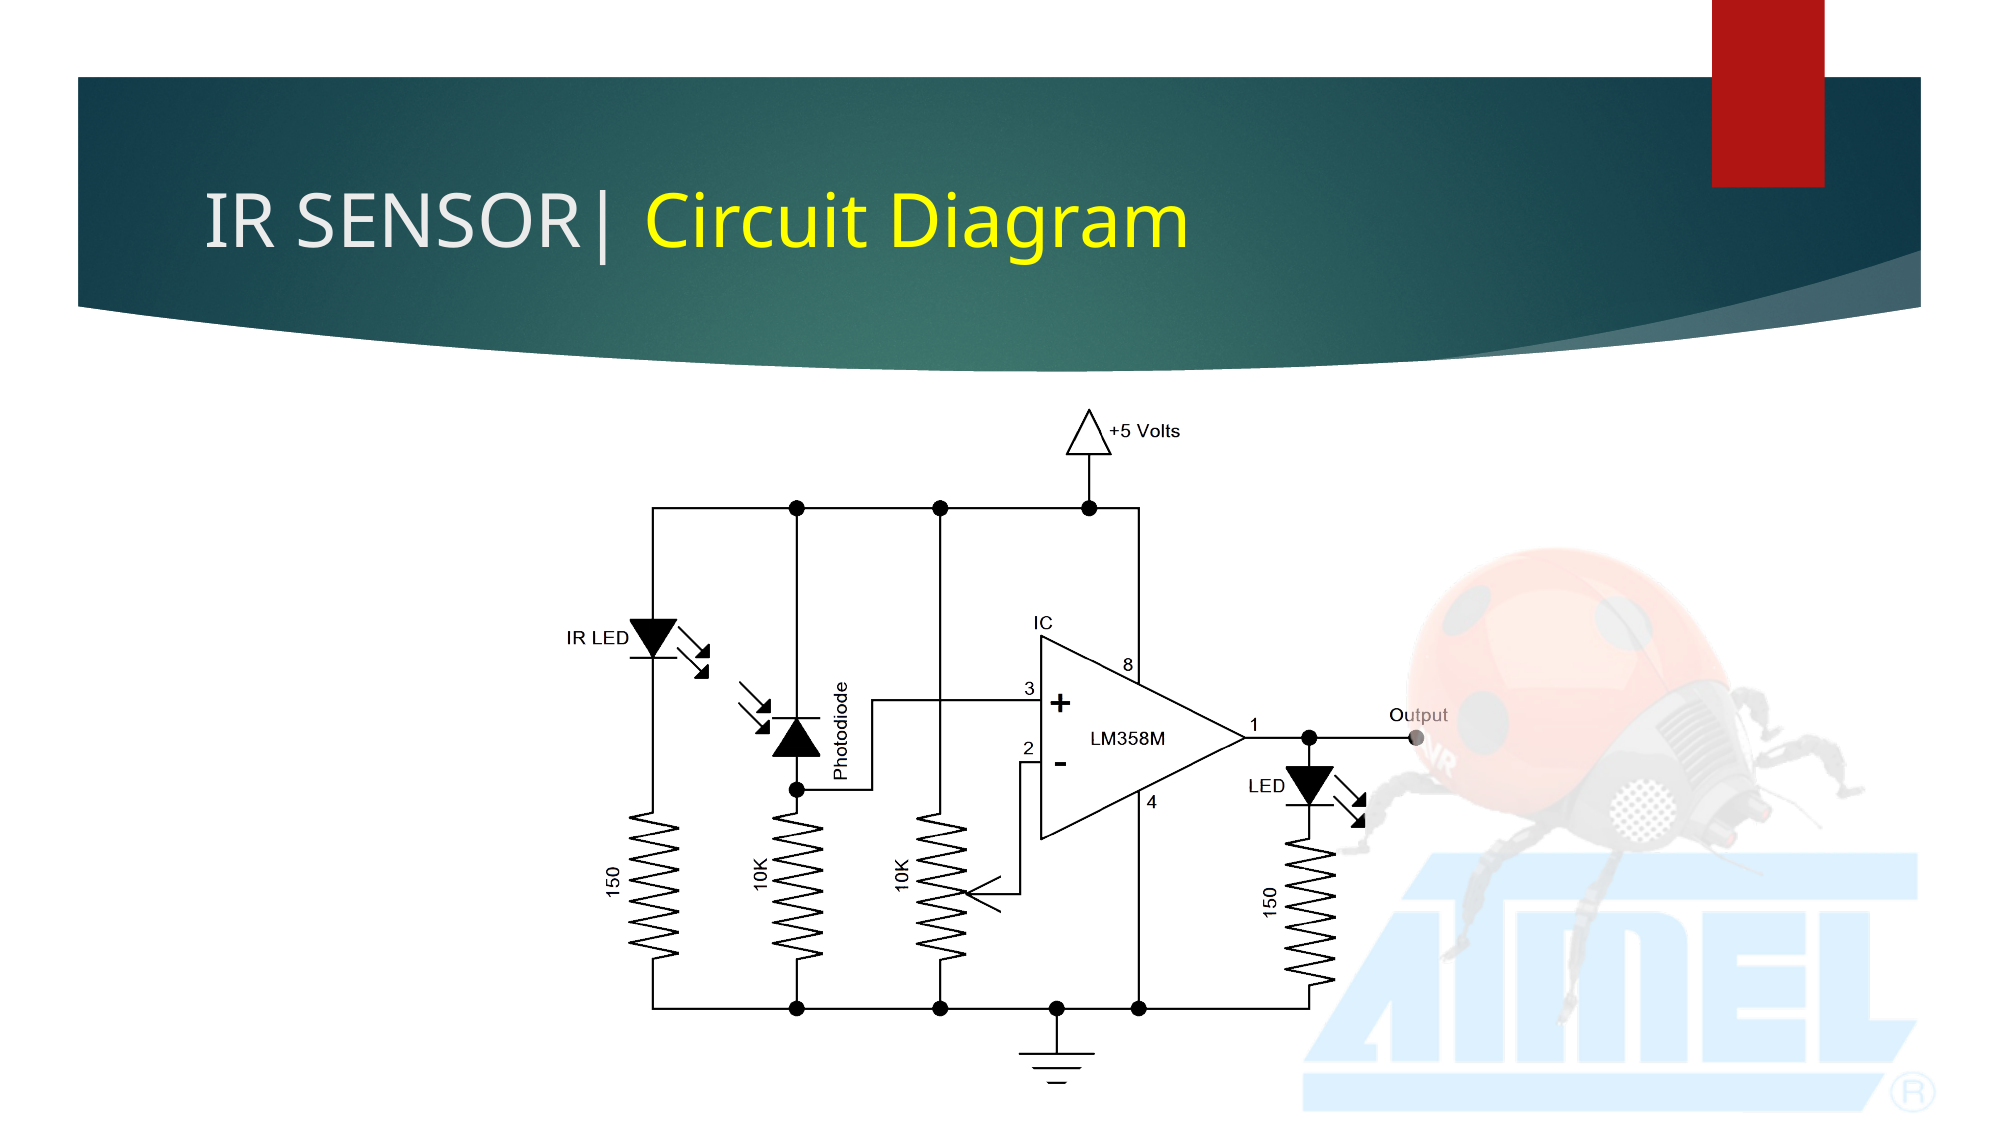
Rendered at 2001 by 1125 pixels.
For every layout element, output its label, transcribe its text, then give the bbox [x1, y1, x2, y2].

picture [559, 396, 1947, 1125]
title IR SENSOR| Circuit Diagram [189, 159, 1638, 276]
